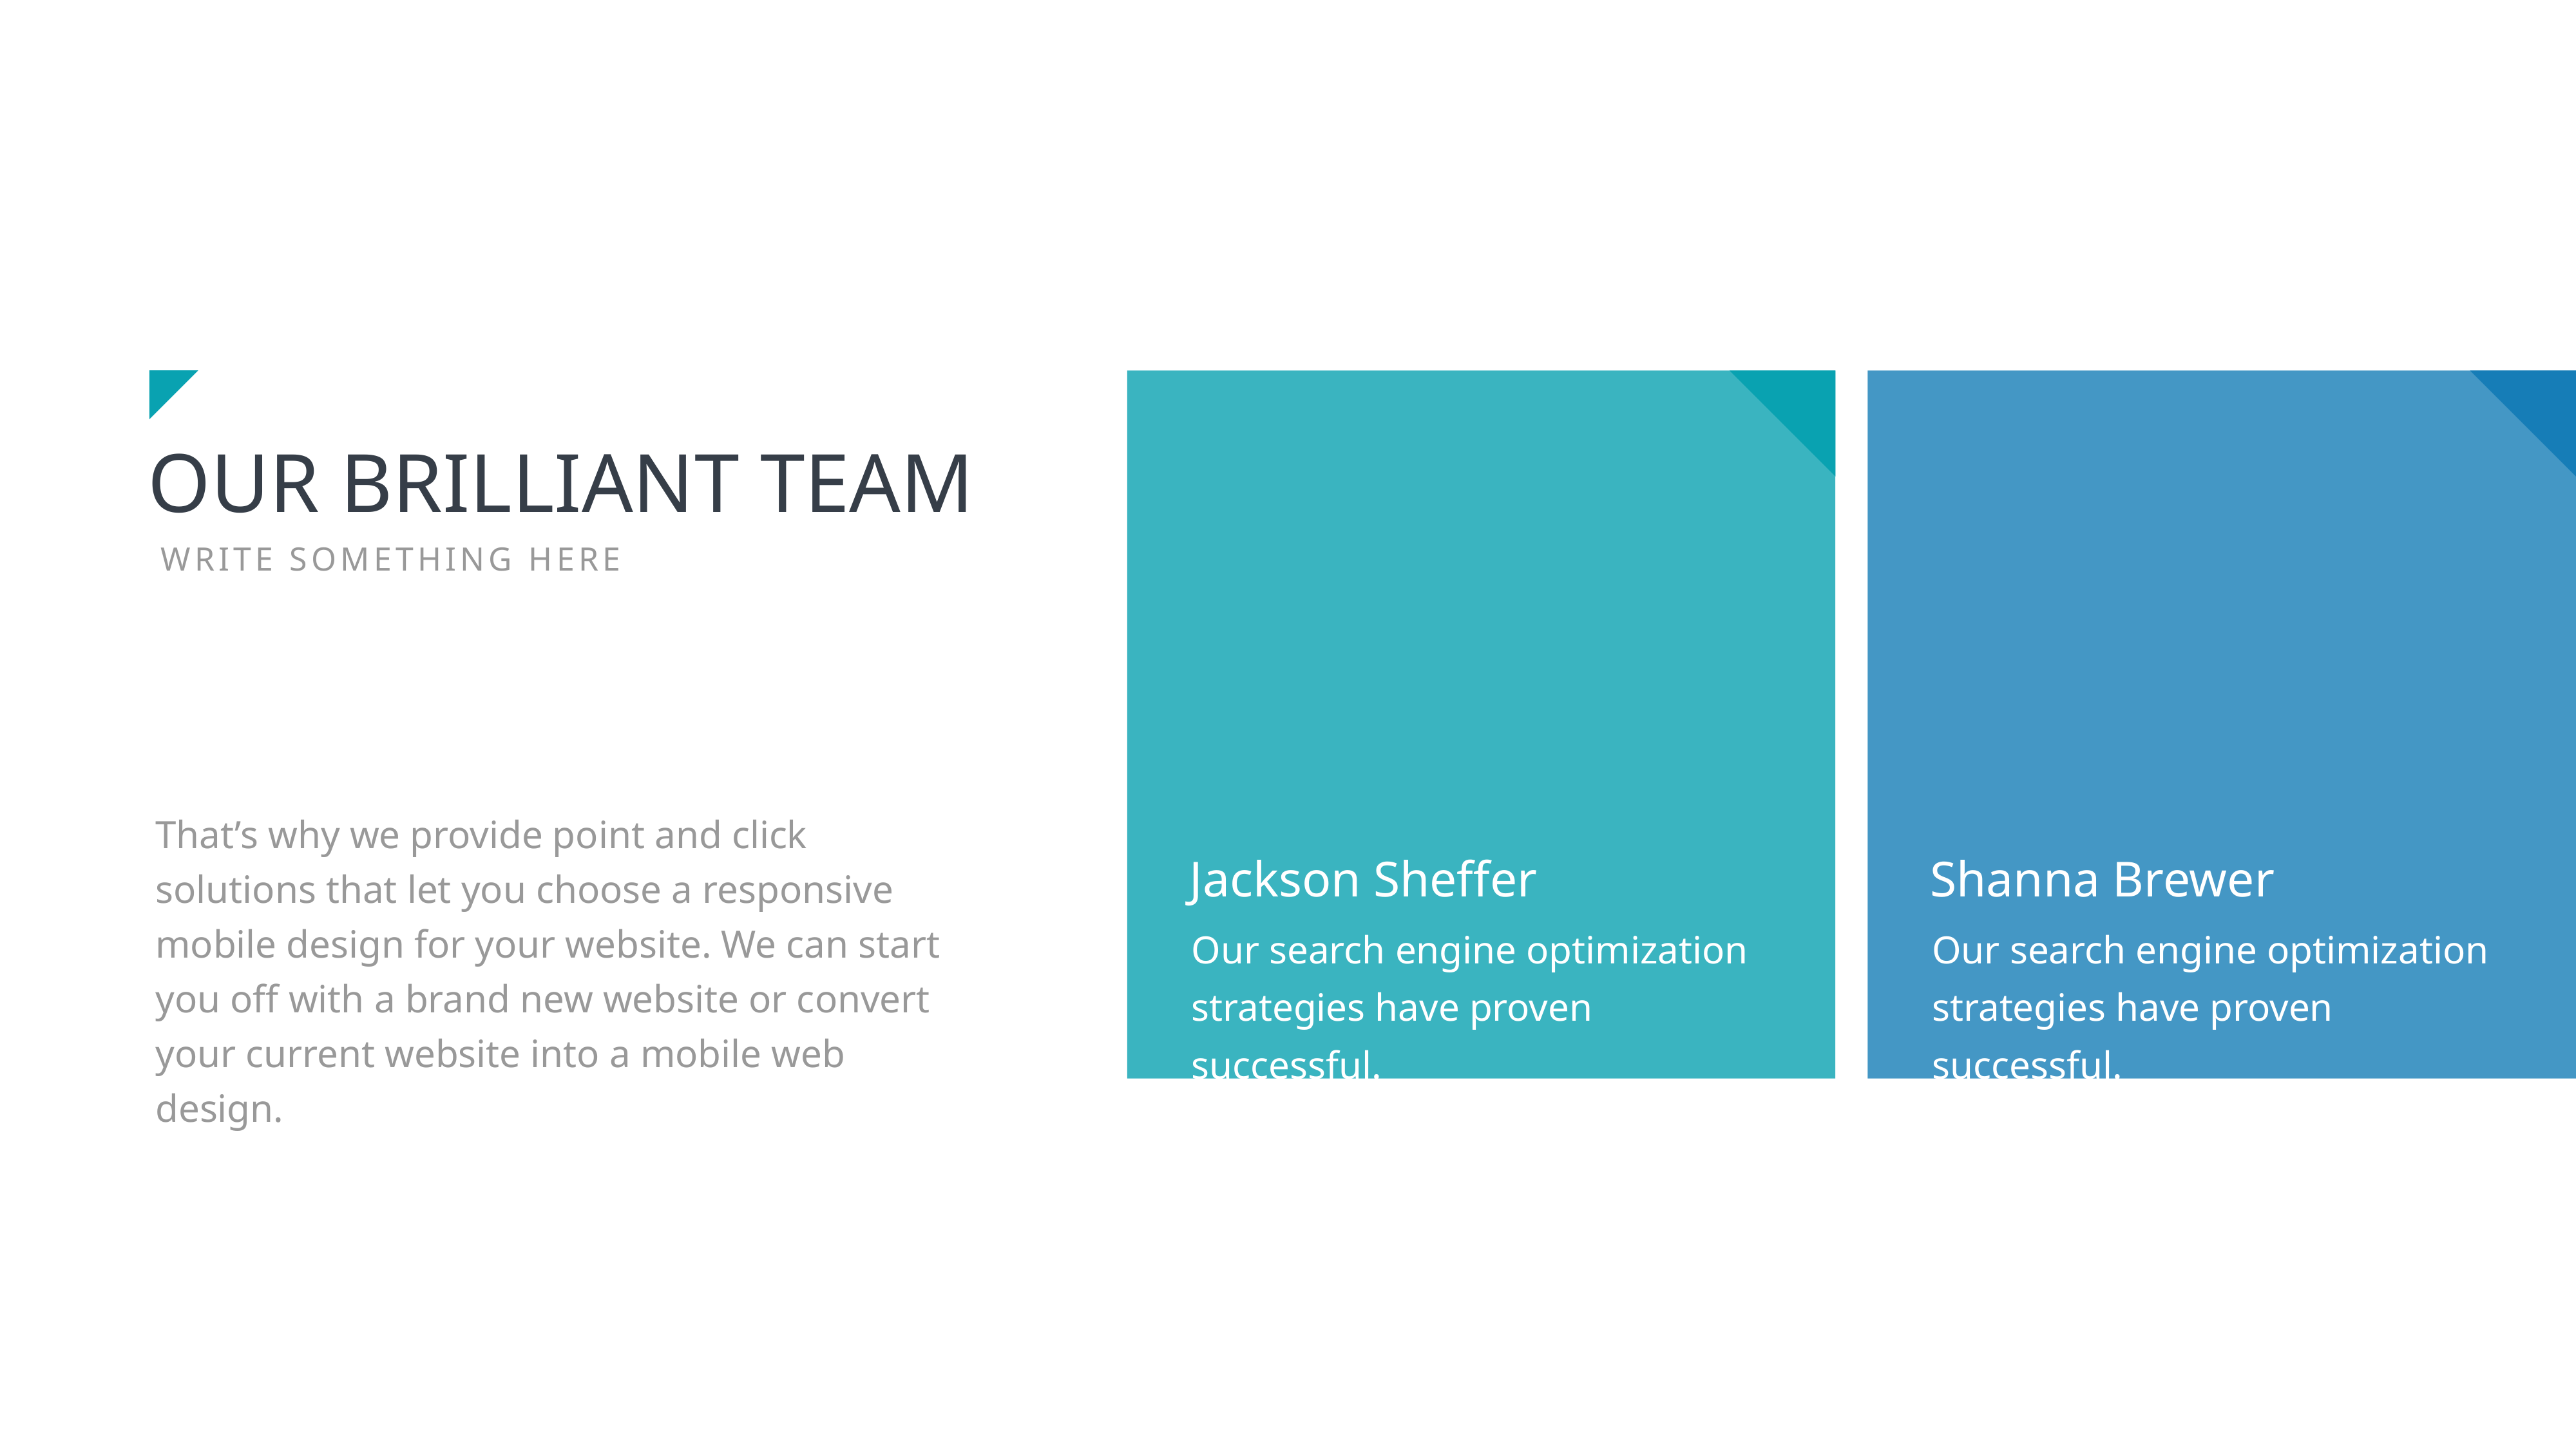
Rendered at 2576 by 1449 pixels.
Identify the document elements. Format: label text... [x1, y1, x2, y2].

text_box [1180, 844, 1783, 1030]
picture [1127, 370, 1836, 1079]
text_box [138, 370, 1007, 583]
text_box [1920, 844, 2523, 1030]
text_box That’s why we provide point and click solutions that let you choose a responsive mobile design for your website. We can start you off with a brand new website or convert your current website into a mobile web design. [146, 797, 984, 1135]
picture [1867, 370, 2576, 1079]
